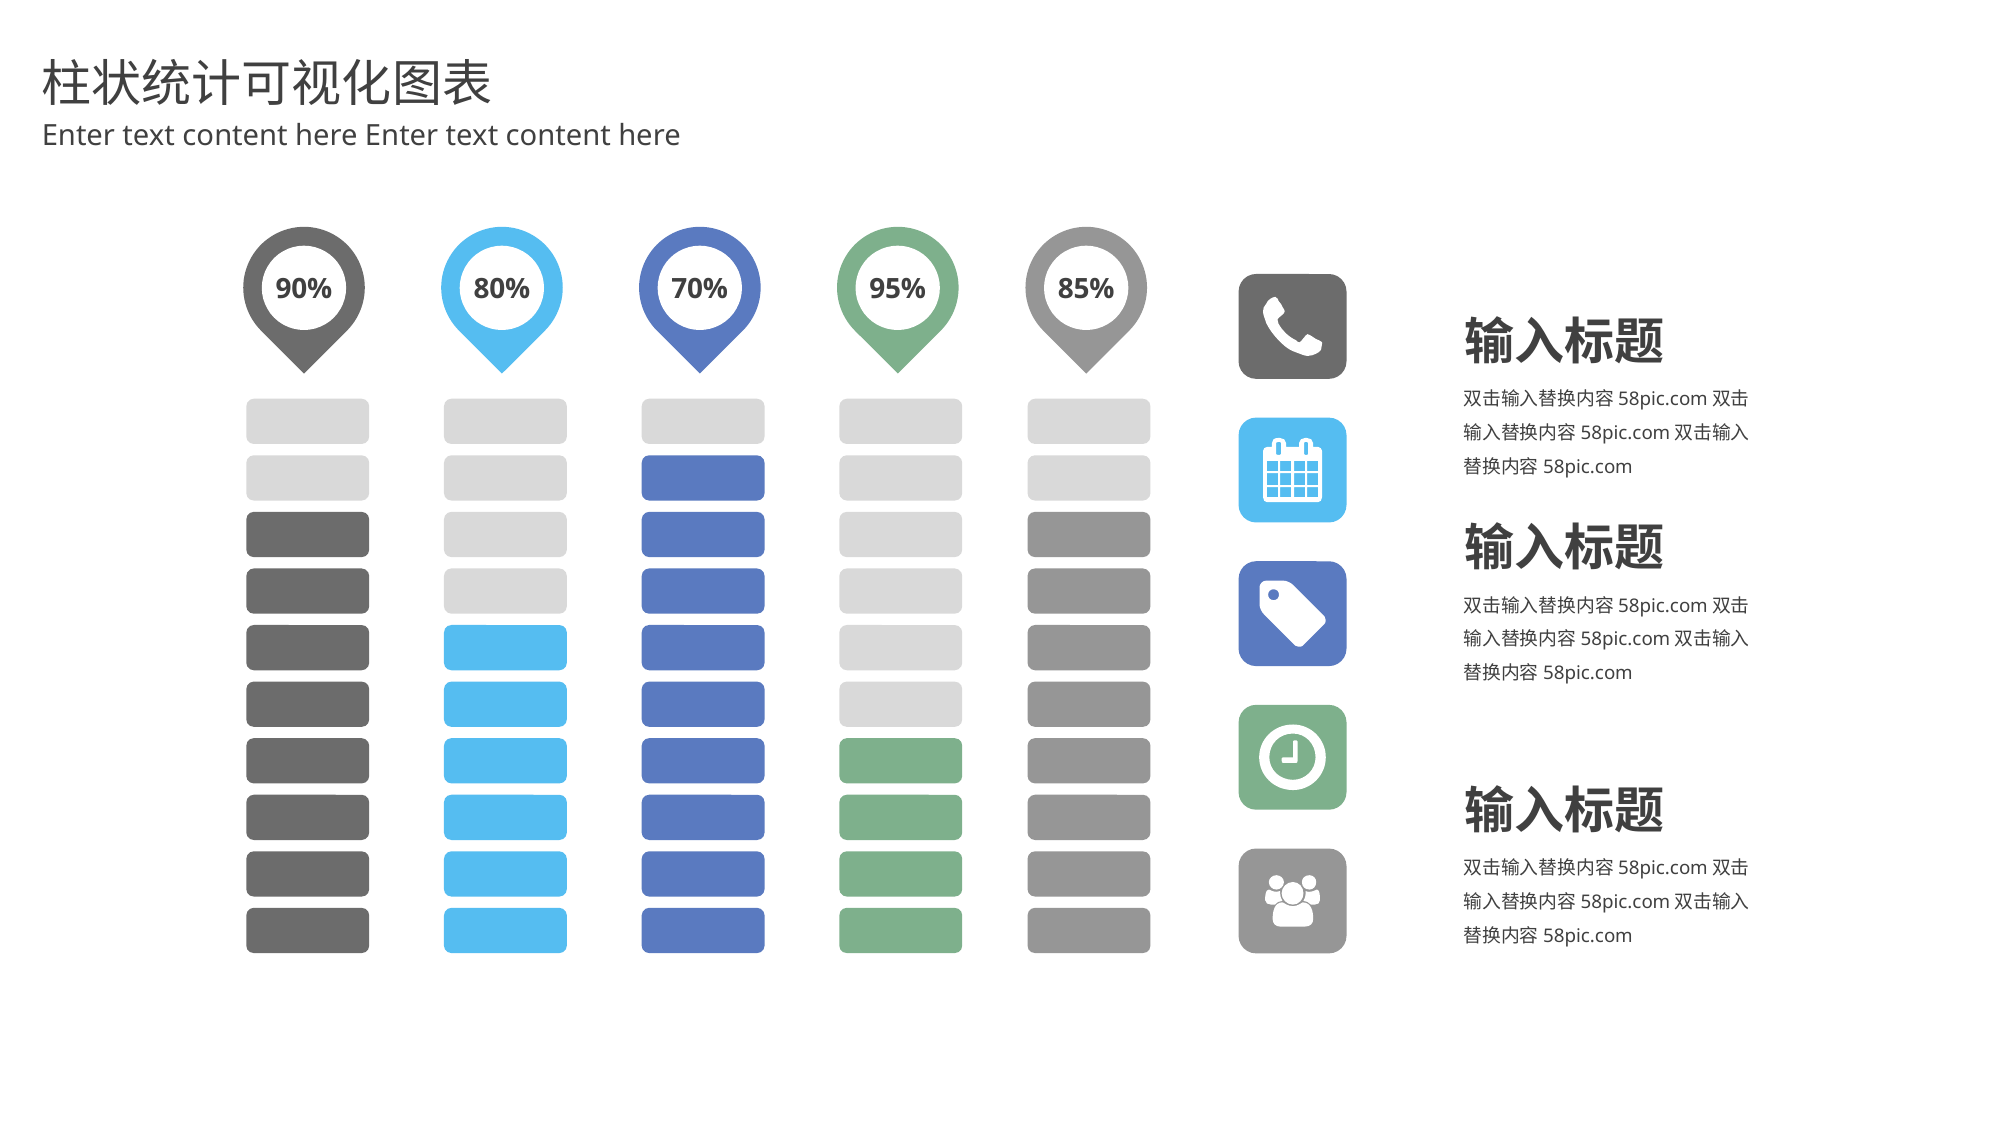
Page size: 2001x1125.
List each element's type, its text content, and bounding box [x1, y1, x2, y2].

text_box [1025, 226, 1147, 349]
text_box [1238, 848, 1347, 954]
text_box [1238, 417, 1347, 523]
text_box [1238, 273, 1347, 379]
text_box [1448, 770, 1766, 951]
text_box Enter text content here Enter text content here [27, 108, 963, 159]
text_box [246, 398, 370, 954]
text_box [443, 398, 567, 954]
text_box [641, 398, 765, 954]
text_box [441, 226, 563, 349]
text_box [1448, 508, 1766, 689]
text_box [1027, 398, 1151, 954]
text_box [1448, 302, 1766, 482]
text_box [1238, 561, 1347, 667]
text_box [839, 398, 963, 954]
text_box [638, 226, 761, 349]
text_box 柱状统计可视化图表 [27, 43, 595, 108]
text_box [836, 226, 959, 349]
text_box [1238, 704, 1347, 810]
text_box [243, 226, 365, 349]
